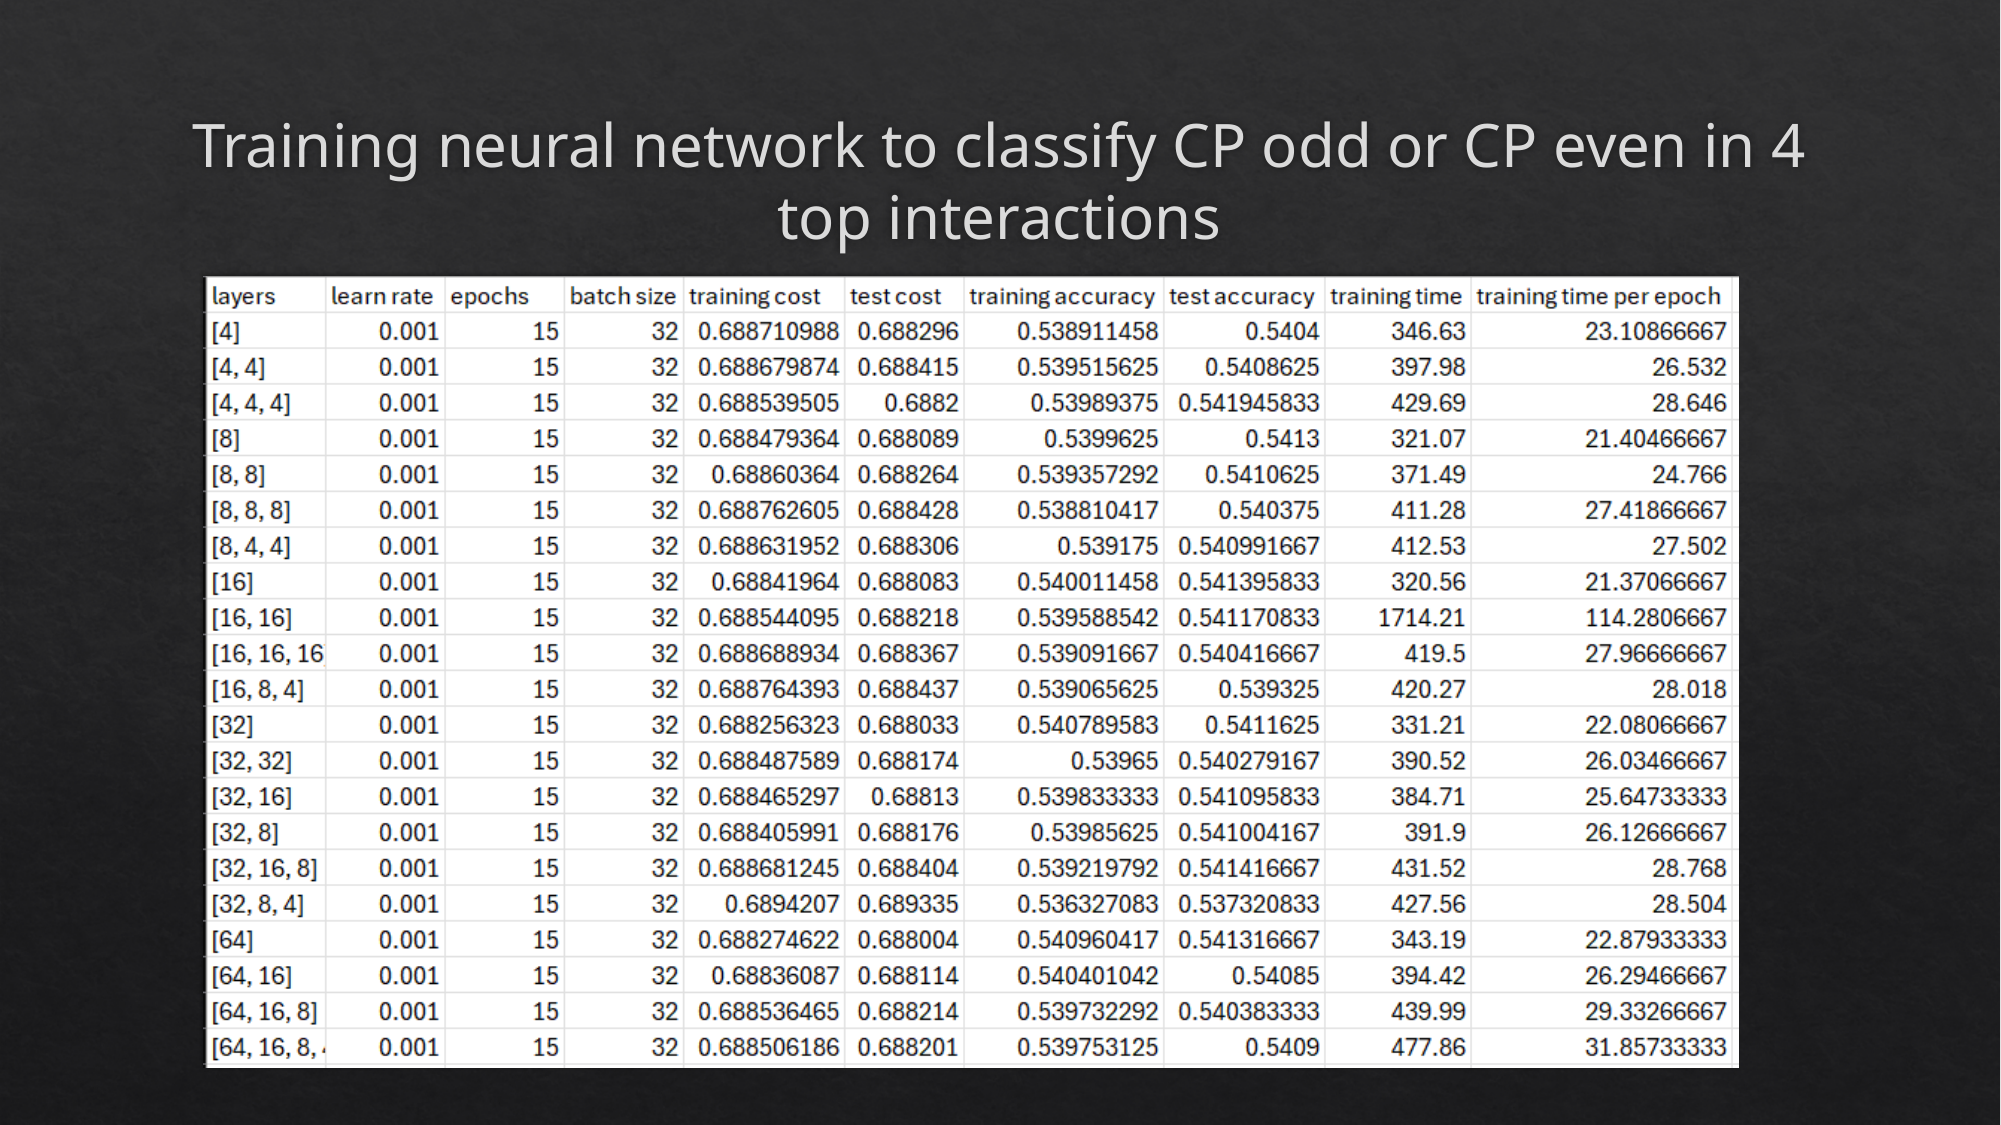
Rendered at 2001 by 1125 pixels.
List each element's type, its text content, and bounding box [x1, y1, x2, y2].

title Training neural network to classify CP odd or CP even in 4 top interactions [149, 99, 1849, 260]
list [203, 275, 1739, 1068]
